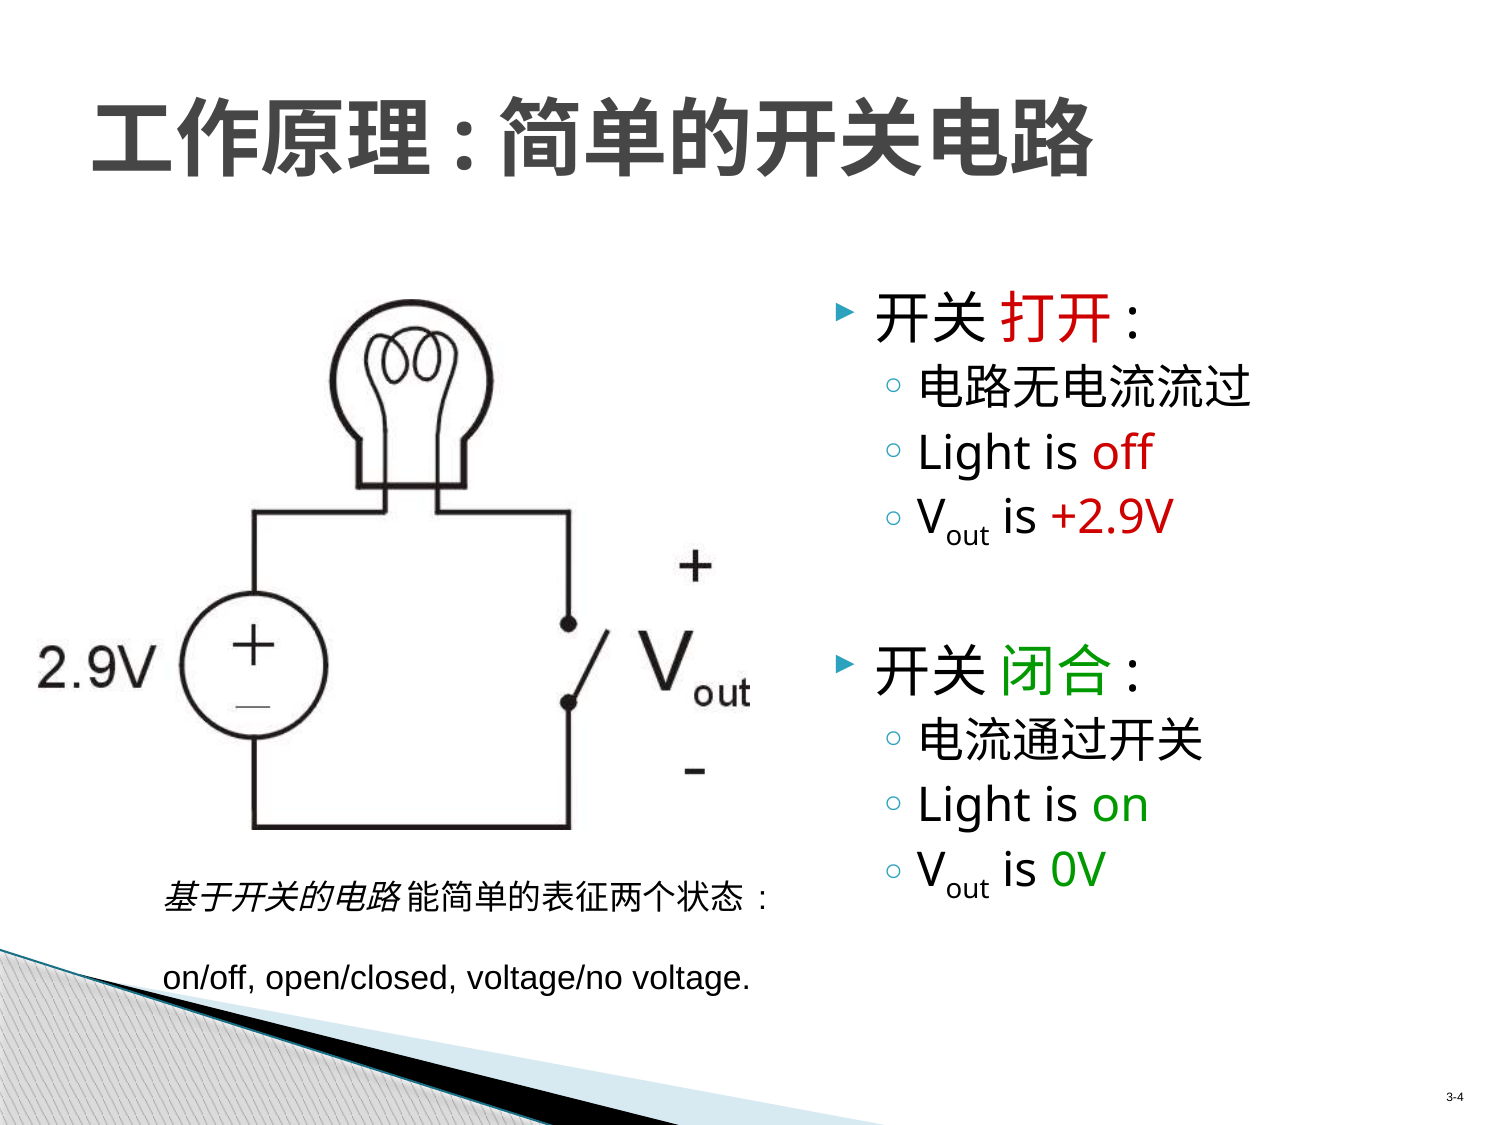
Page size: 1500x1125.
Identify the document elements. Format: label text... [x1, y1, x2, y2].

list 开关 打开: 电路无电流流过 Light is off Vout is +2.9V 开关 闭合: 电流通过开关 Light is on Vout is 0V [800, 275, 1463, 1000]
title 工作原理:简单的开关电路 [75, 41, 1425, 230]
picture [37, 299, 751, 830]
text_box 基于开关的电路 能简单的表征两个状态: on/off, open/closed, voltage/no voltage. [147, 829, 1353, 1004]
slide_number 3- [1418, 1051, 1479, 1112]
